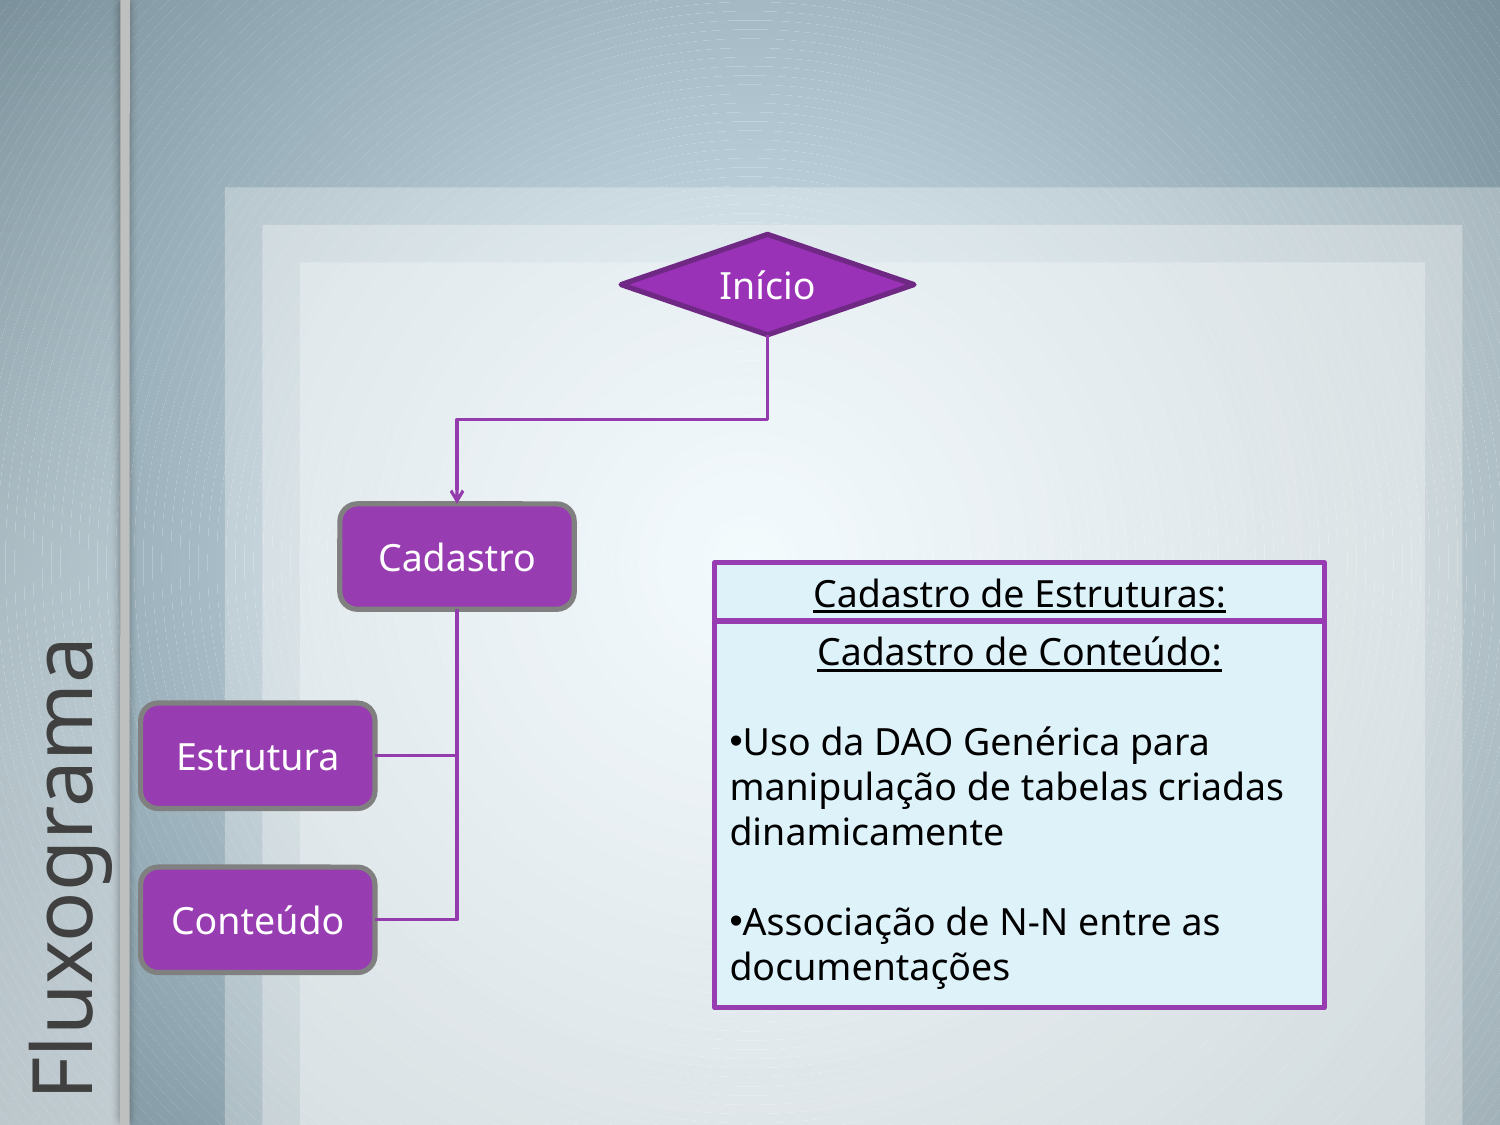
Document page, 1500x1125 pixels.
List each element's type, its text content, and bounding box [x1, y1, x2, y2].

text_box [341, 640, 491, 716]
title Fluxograma [0, 0, 118, 1116]
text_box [259, 722, 573, 807]
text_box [526, 263, 698, 576]
text_box Início [693, 231, 917, 338]
text_box Cadastro [337, 501, 577, 612]
text_box Cadastro de Estruturas: Inclusão de atributos e tipos novos no dicionário de dados. Criação de tabelas dinâmicas [712, 560, 1327, 618]
text_box Conteúdo [137, 864, 378, 976]
text_box Cadastro de Conteúdo: Uso da DAO Genérica para manipulação de tabelas criadas dinamicamente Associação de N-N entre as documentações [712, 618, 1327, 1010]
text_box Estrutura [137, 700, 333, 812]
